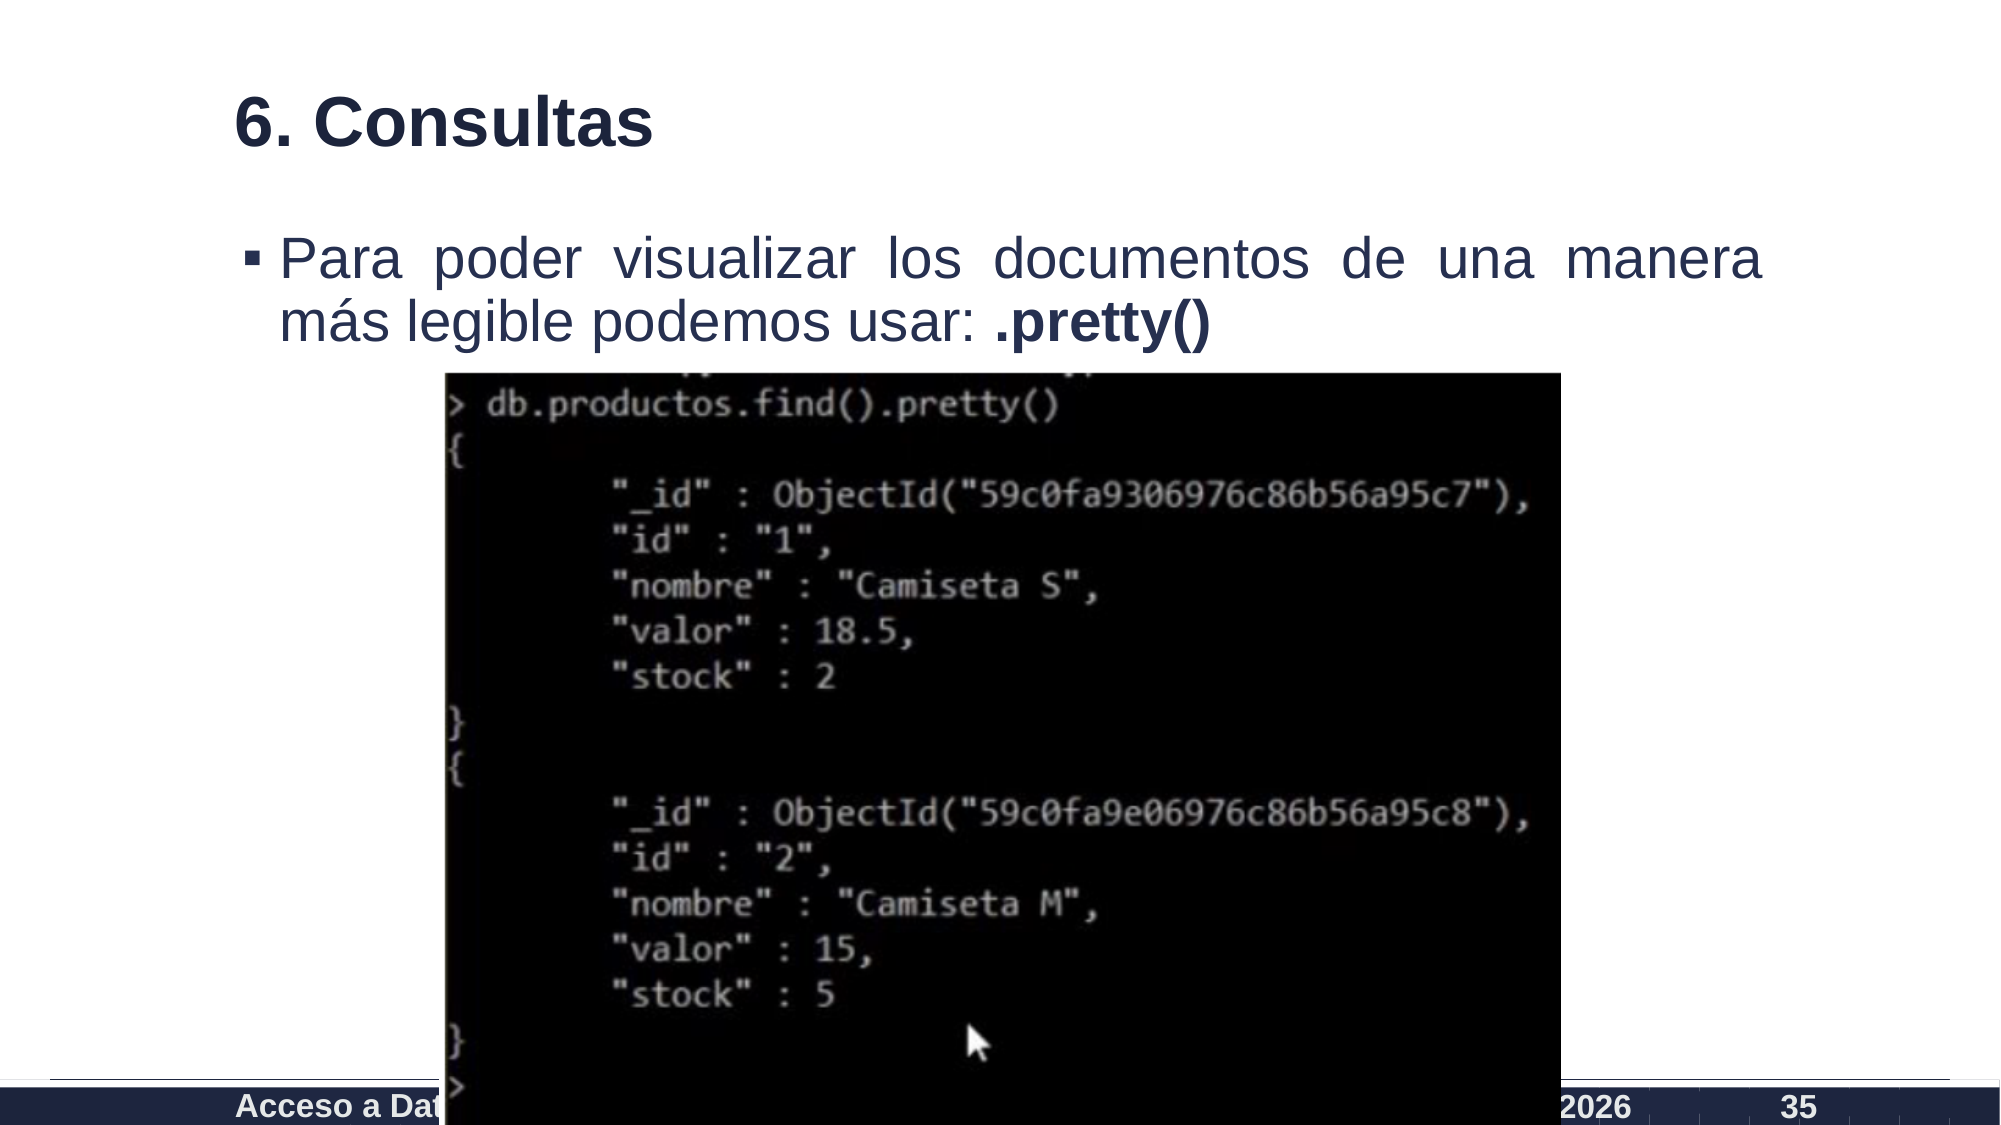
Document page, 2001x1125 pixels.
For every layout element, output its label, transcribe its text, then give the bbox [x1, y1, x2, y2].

slide_number 35 [1674, 1085, 1833, 1125]
list Para poder visualizar los documentos de una manera más legible podemos usar: .pretty() [219, 220, 1780, 989]
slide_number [1561, 1085, 1647, 1125]
picture [439, 367, 1561, 1125]
title 6. Consultas [219, 76, 1780, 170]
footer Acceso a Datos. Tema 9. Bases de datos NoSQL [219, 1085, 439, 1124]
